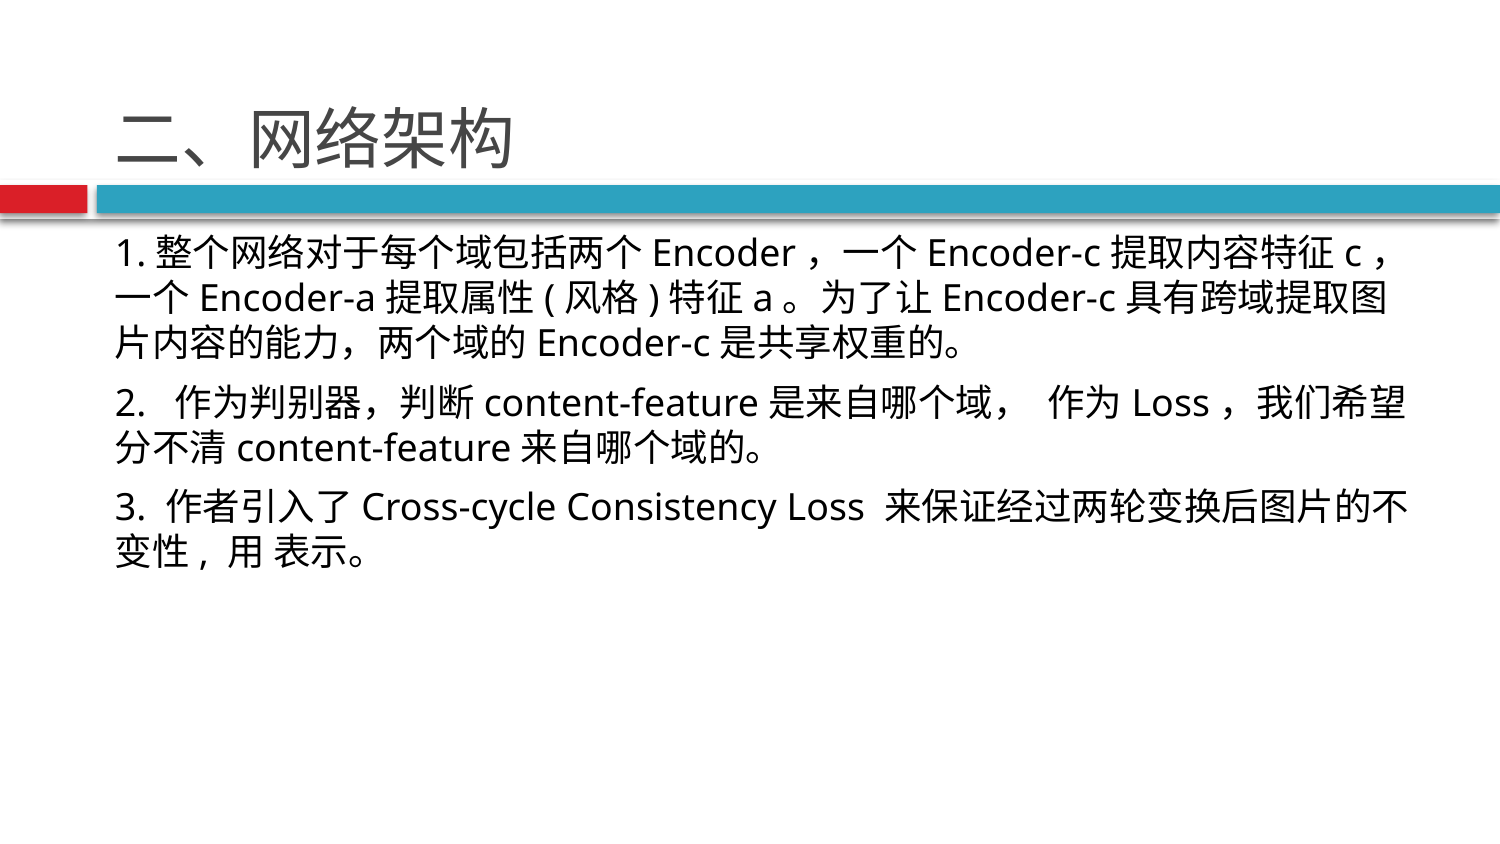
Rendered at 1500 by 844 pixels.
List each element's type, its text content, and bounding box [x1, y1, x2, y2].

title 二、网络架构 [99, 19, 1438, 185]
